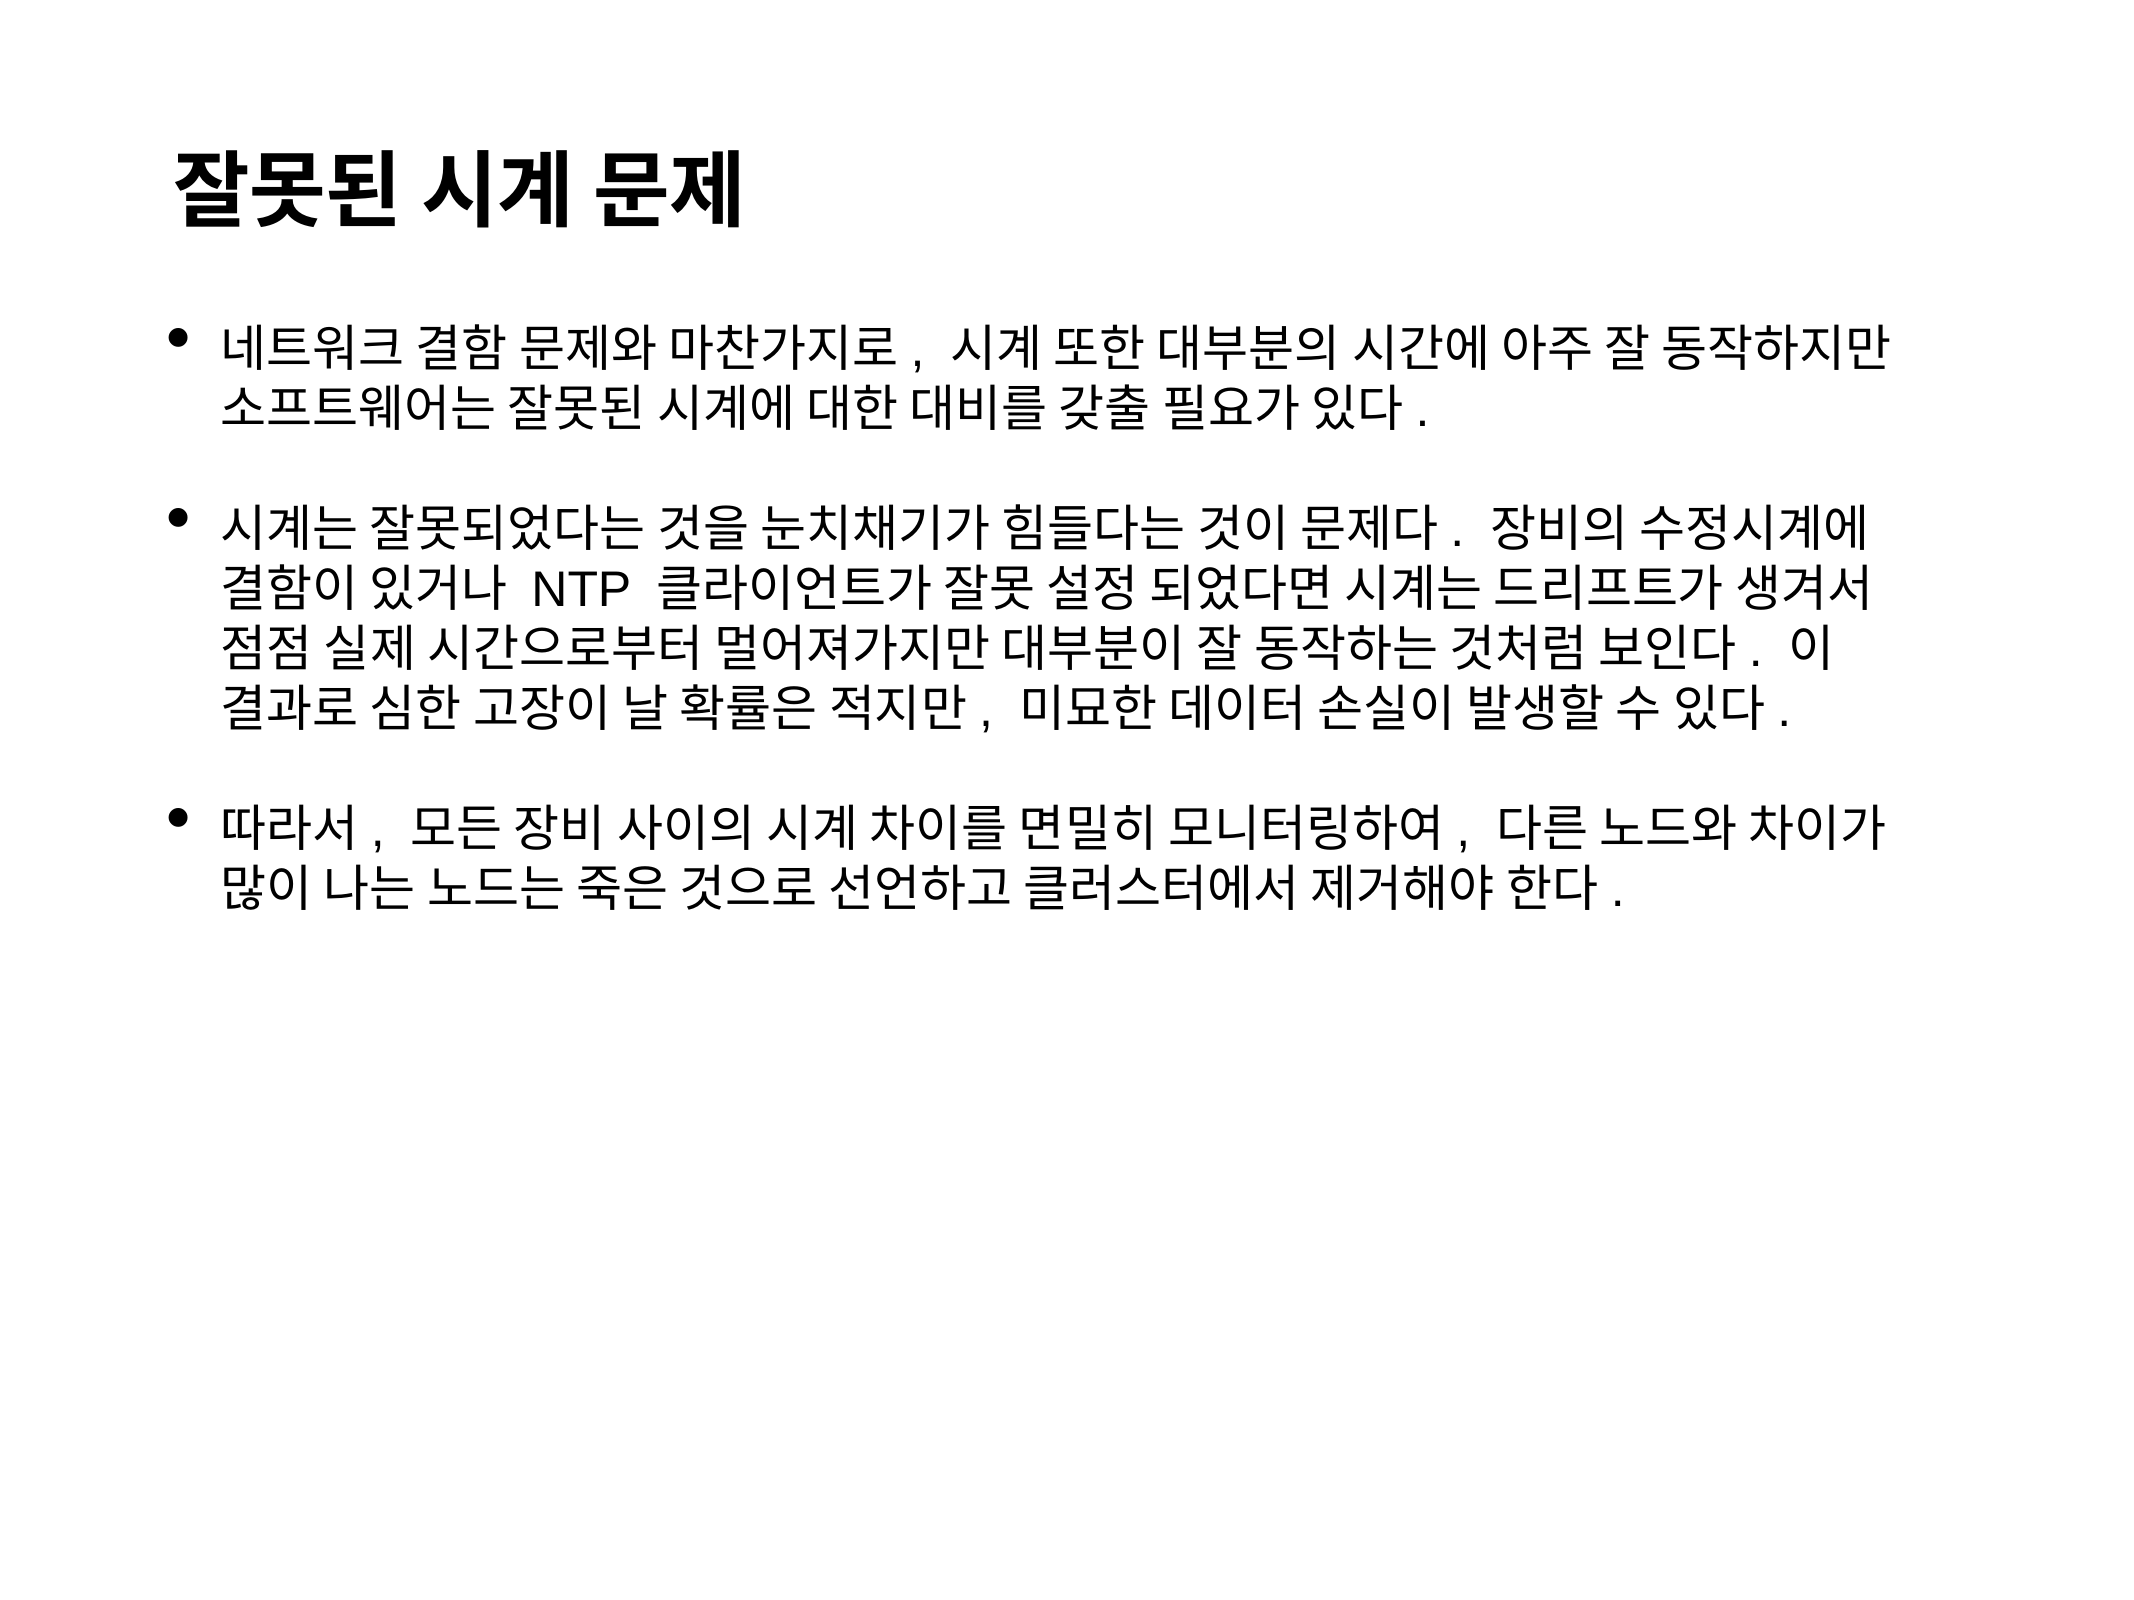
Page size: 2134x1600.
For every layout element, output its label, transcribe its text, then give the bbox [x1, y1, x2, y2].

text_box 잘못된 시계 문제 [164, 129, 1302, 246]
text_box 네트워크 결함 문제와 마찬가지로, 시계 또한 대부분의 시간에 아주 잘 동작하지만 소프트웨어는 잘못된 시계에 대한 대비를 갖출 필요가 있다. 시계는 잘못되었다는 것을 눈치채기가 힘들다는 것이 문제다. 장비의 수정시계에 결함이 있거나 NTP 클라이언트가 잘못 설정 되었다면 시계는 드리프트가 생겨서 점점 실제 시간으로부터 멀어져가지만 대부분이 잘 동작하는 것처럼 보인다. 이 결과로 심한 고장이 날 확률은 적지만, 미묘한 데이터 손실이 발생할 수 있다. 따라서, 모든 장비 사이의 시계 차이를 면밀히 모니터링하여, 다른 노드와 차이가 많이 나는 노드는 죽은 것으로 선언하고 클러스터에서 제거해야 한다. [157, 308, 1976, 925]
